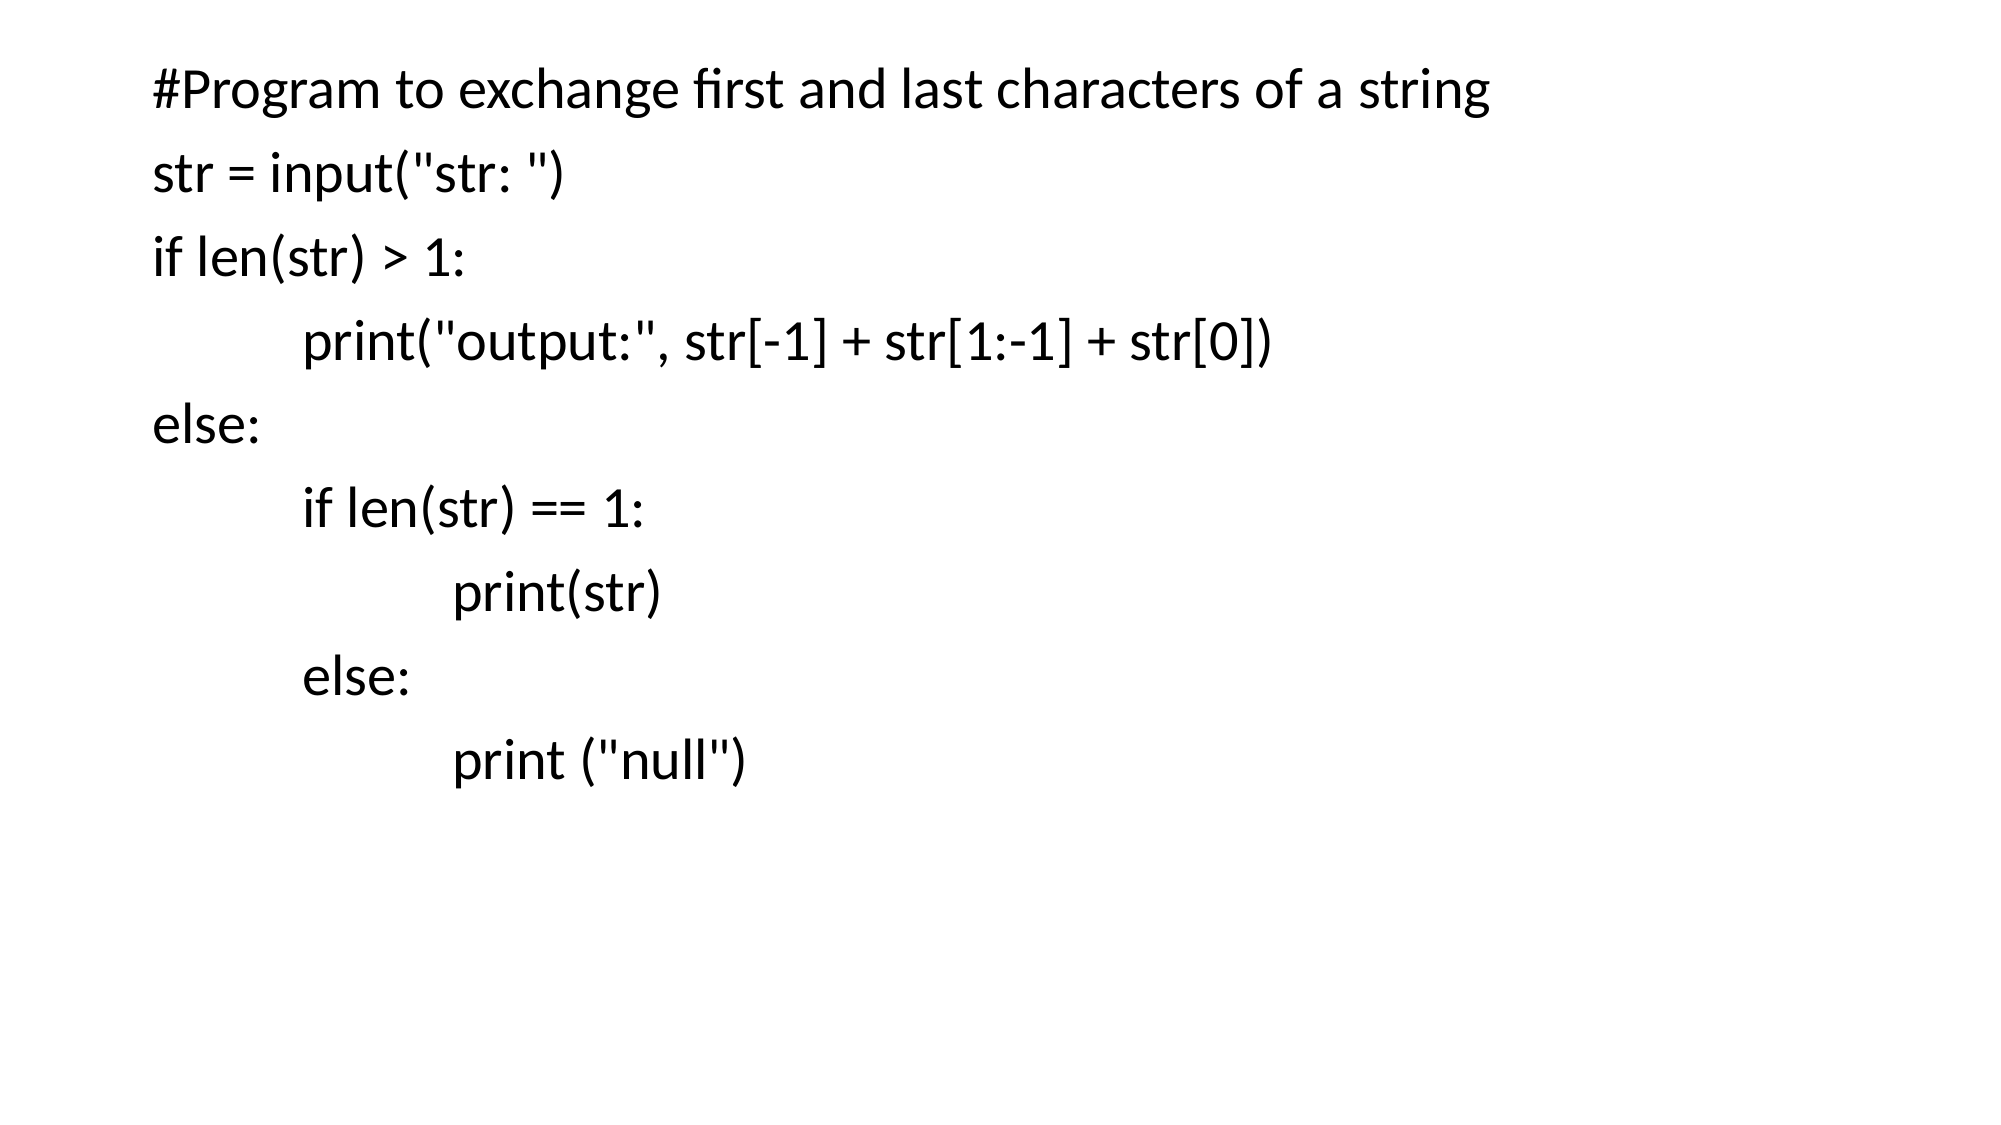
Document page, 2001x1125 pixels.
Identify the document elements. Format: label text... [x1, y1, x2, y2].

list #Program to exchange first and last characters of a string str = input("str: ") if len(str) > 1: print("output:", str[-1] + str[1:-1] + str[0]) else: if len(str) == 1: print(str) else: print ("null") [137, 50, 1863, 1014]
